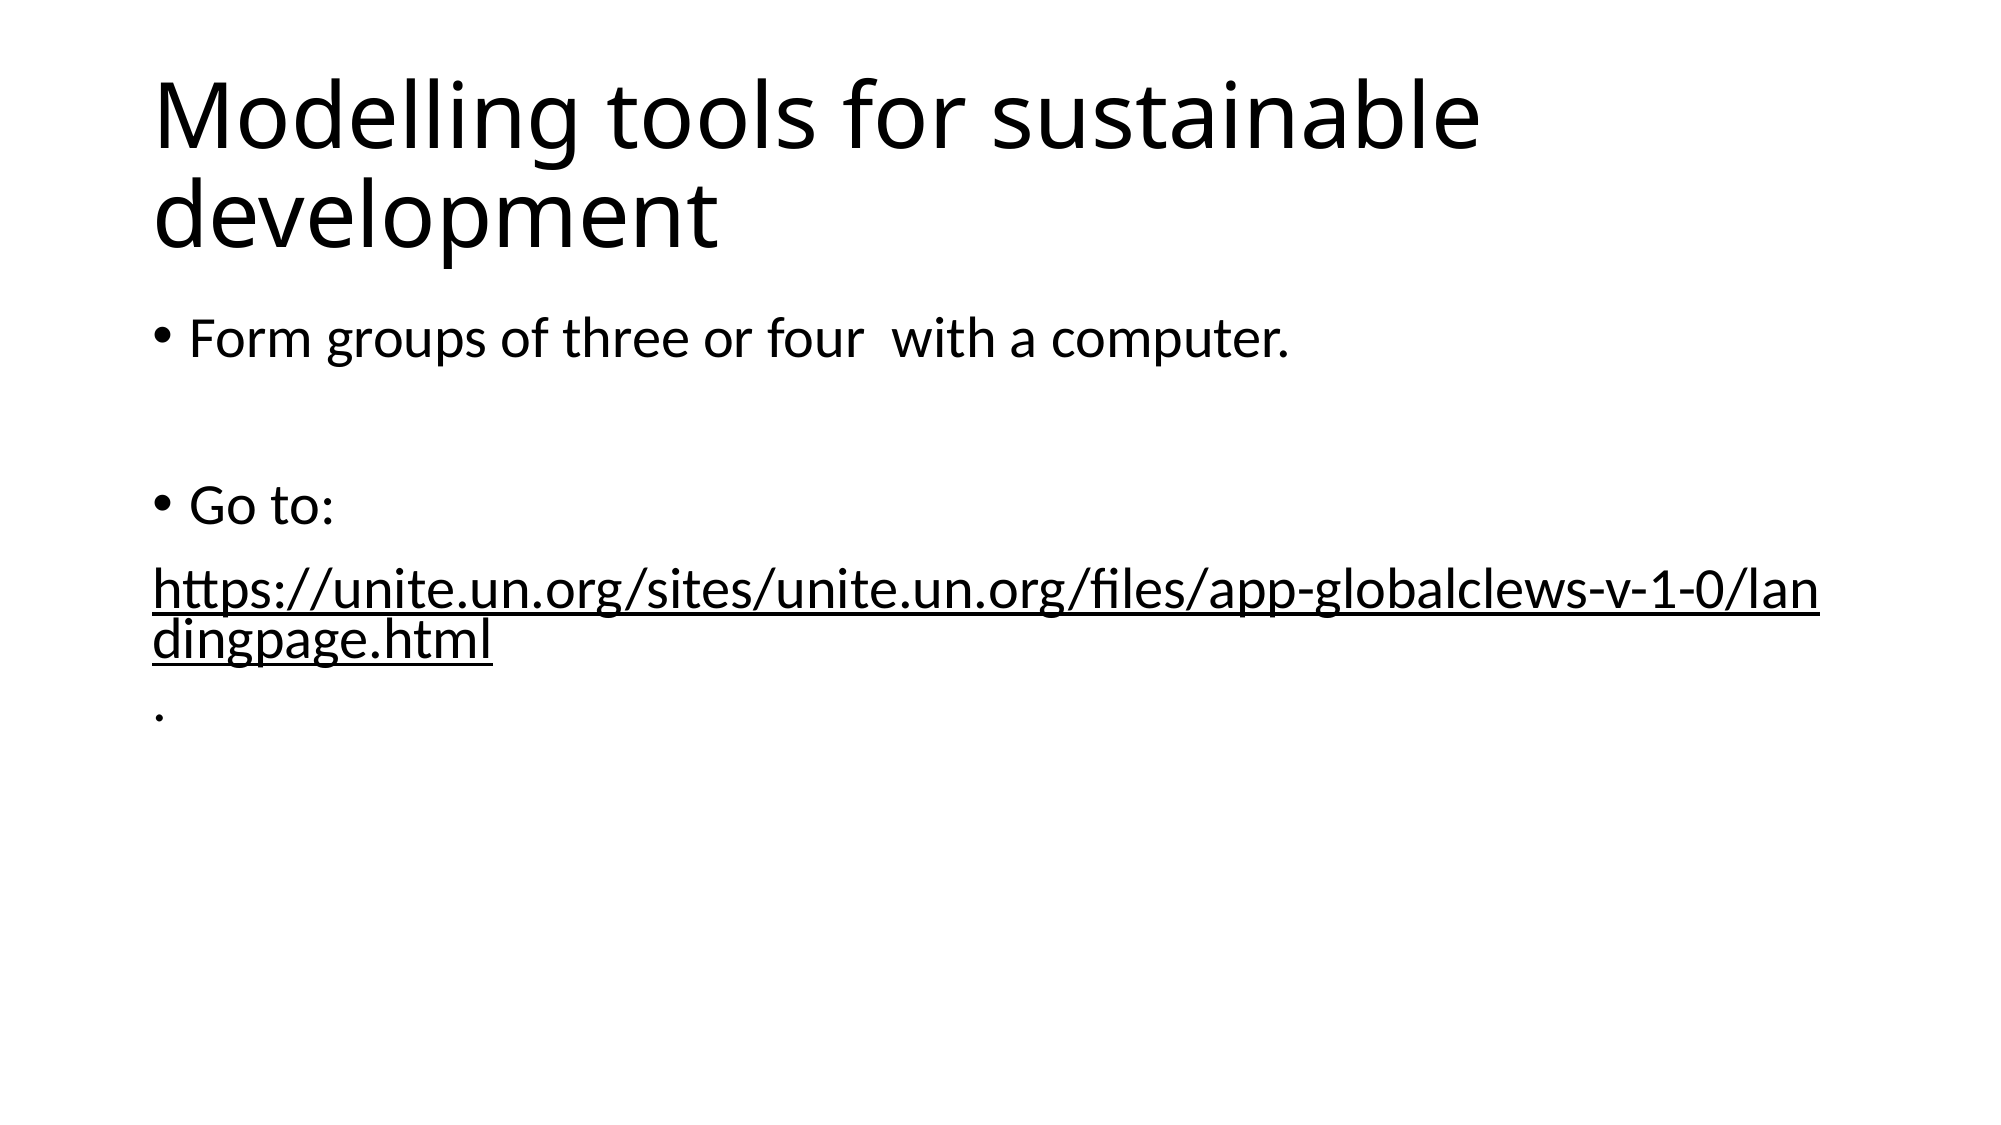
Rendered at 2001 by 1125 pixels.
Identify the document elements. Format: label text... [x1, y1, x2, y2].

title Modelling tools for sustainable development [137, 59, 1863, 278]
list Form groups of three or four with a computer. Go to: https://unite.un.org/sites/unite.un.org/files/app-globalclews-v-1-0/landingpage.html. [137, 299, 1863, 1014]
